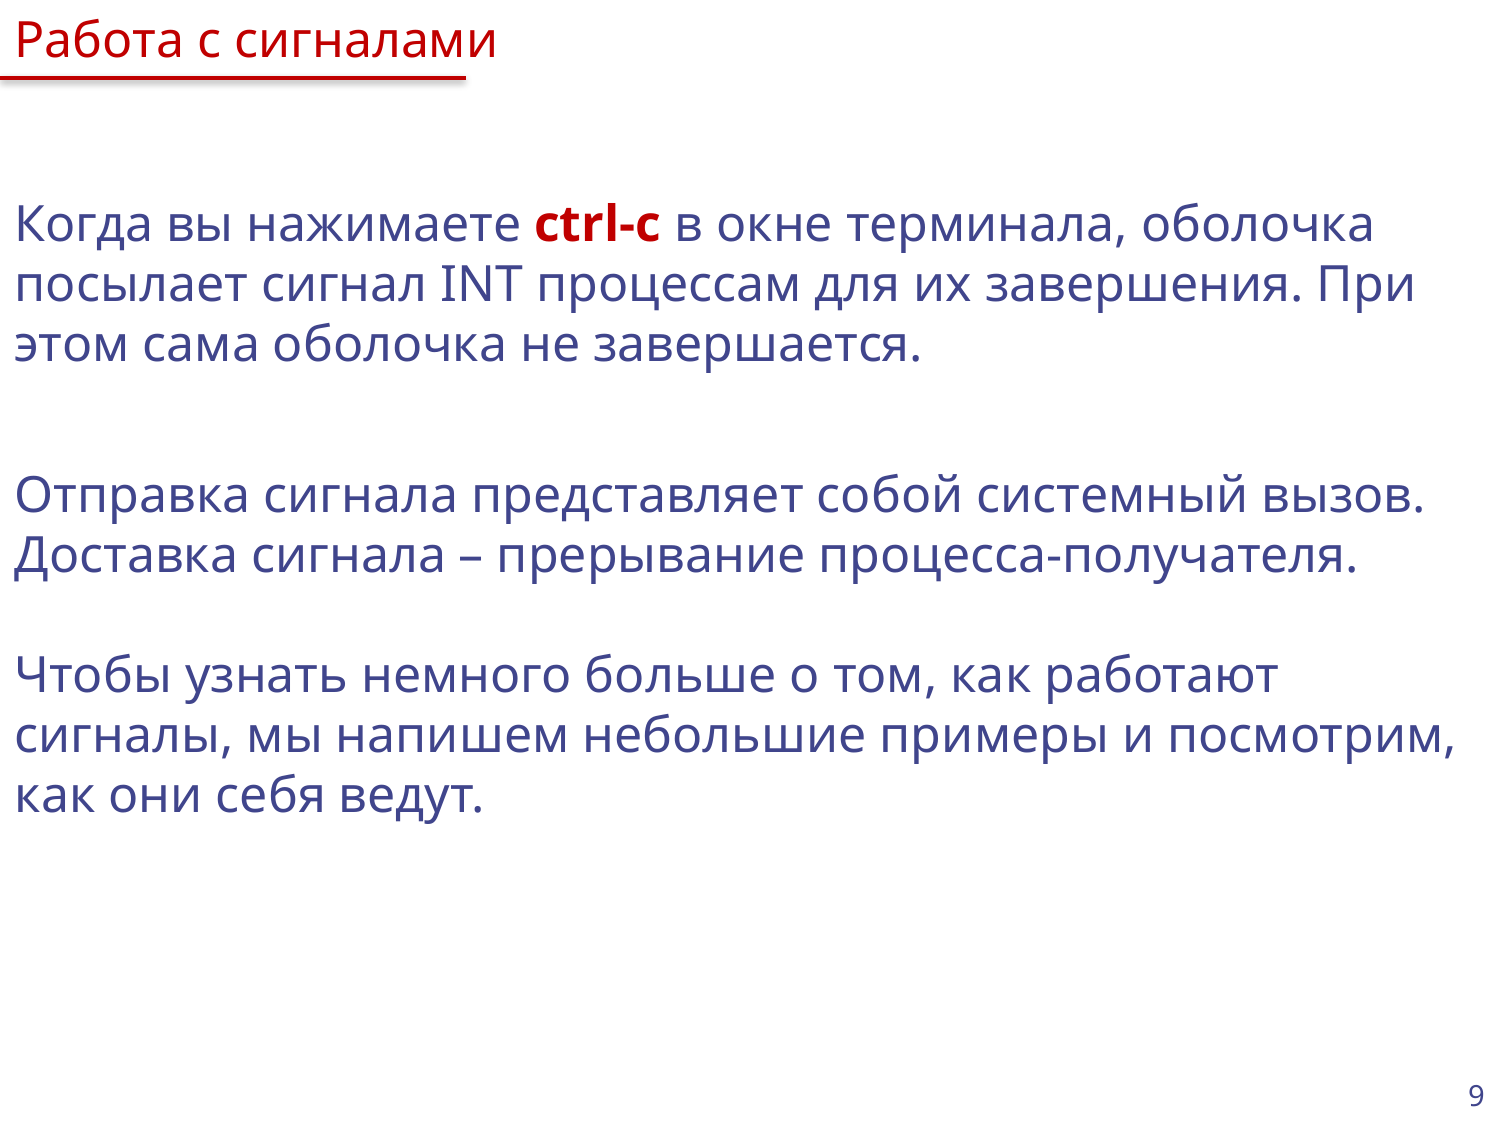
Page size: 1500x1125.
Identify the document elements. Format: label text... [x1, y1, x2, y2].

text_box Когда вы нажимаете ctrl-c в окне терминала, оболочка посылает сигнал INT процессам для их завершения. При этом сама оболочка не завершается. [0, 183, 1500, 379]
text_box Отправка сигнала представляет собой системный вызов. Доставка сигнала – прерывание процесса-получателя. Чтобы узнать немного больше о том, как работают сигналы, мы напишем небольшие примеры и посмотрим, как они себя ведут. [0, 455, 1500, 831]
slide_number 9 [1187, 1050, 1500, 1125]
text_box Работа с сигналами [0, 0, 1500, 75]
